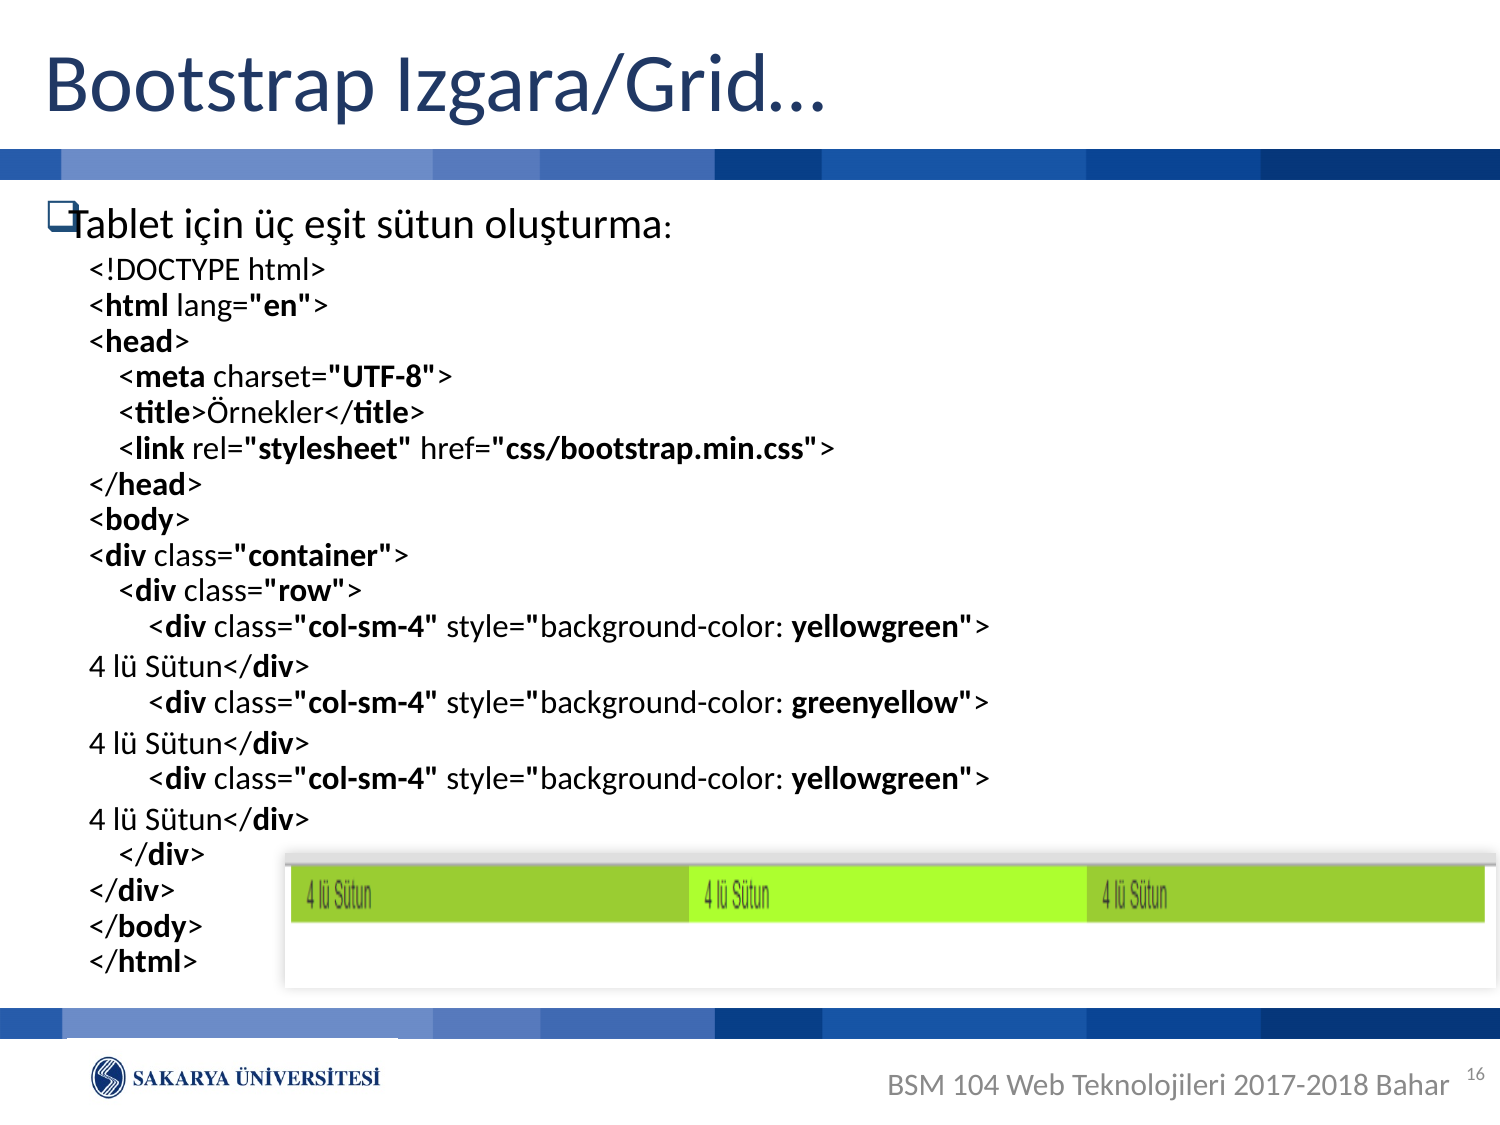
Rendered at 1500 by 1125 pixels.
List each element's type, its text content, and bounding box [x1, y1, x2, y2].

slide_number 16 [1162, 1042, 1500, 1103]
picture [285, 853, 1496, 988]
picture [0, 149, 1500, 180]
title Bootstrap Izgara/Grid… [29, 19, 1471, 149]
list Tablet için üç eşit sütun oluşturma: <!DOCTYPE html> <html lang="en"> <head> <meta charset="UTF-8"> <title>Örnekler</title> <link rel="stylesheet" href="css/bootstrap.min.css"> </head> <body> <div class="container"> <div class="row"> <div class="col-sm-4" style="background-color: yellowgreen"> 4 lü Sütun</div> <div class="col-sm-4" style="background-color: greenyellow"> 4 lü Sütun</div> <div class="col-sm-4" style="background-color: yellowgreen"> 4 lü Sütun</div> </div> </div> </body> </html> [29, 193, 1471, 990]
picture [0, 1008, 1500, 1115]
